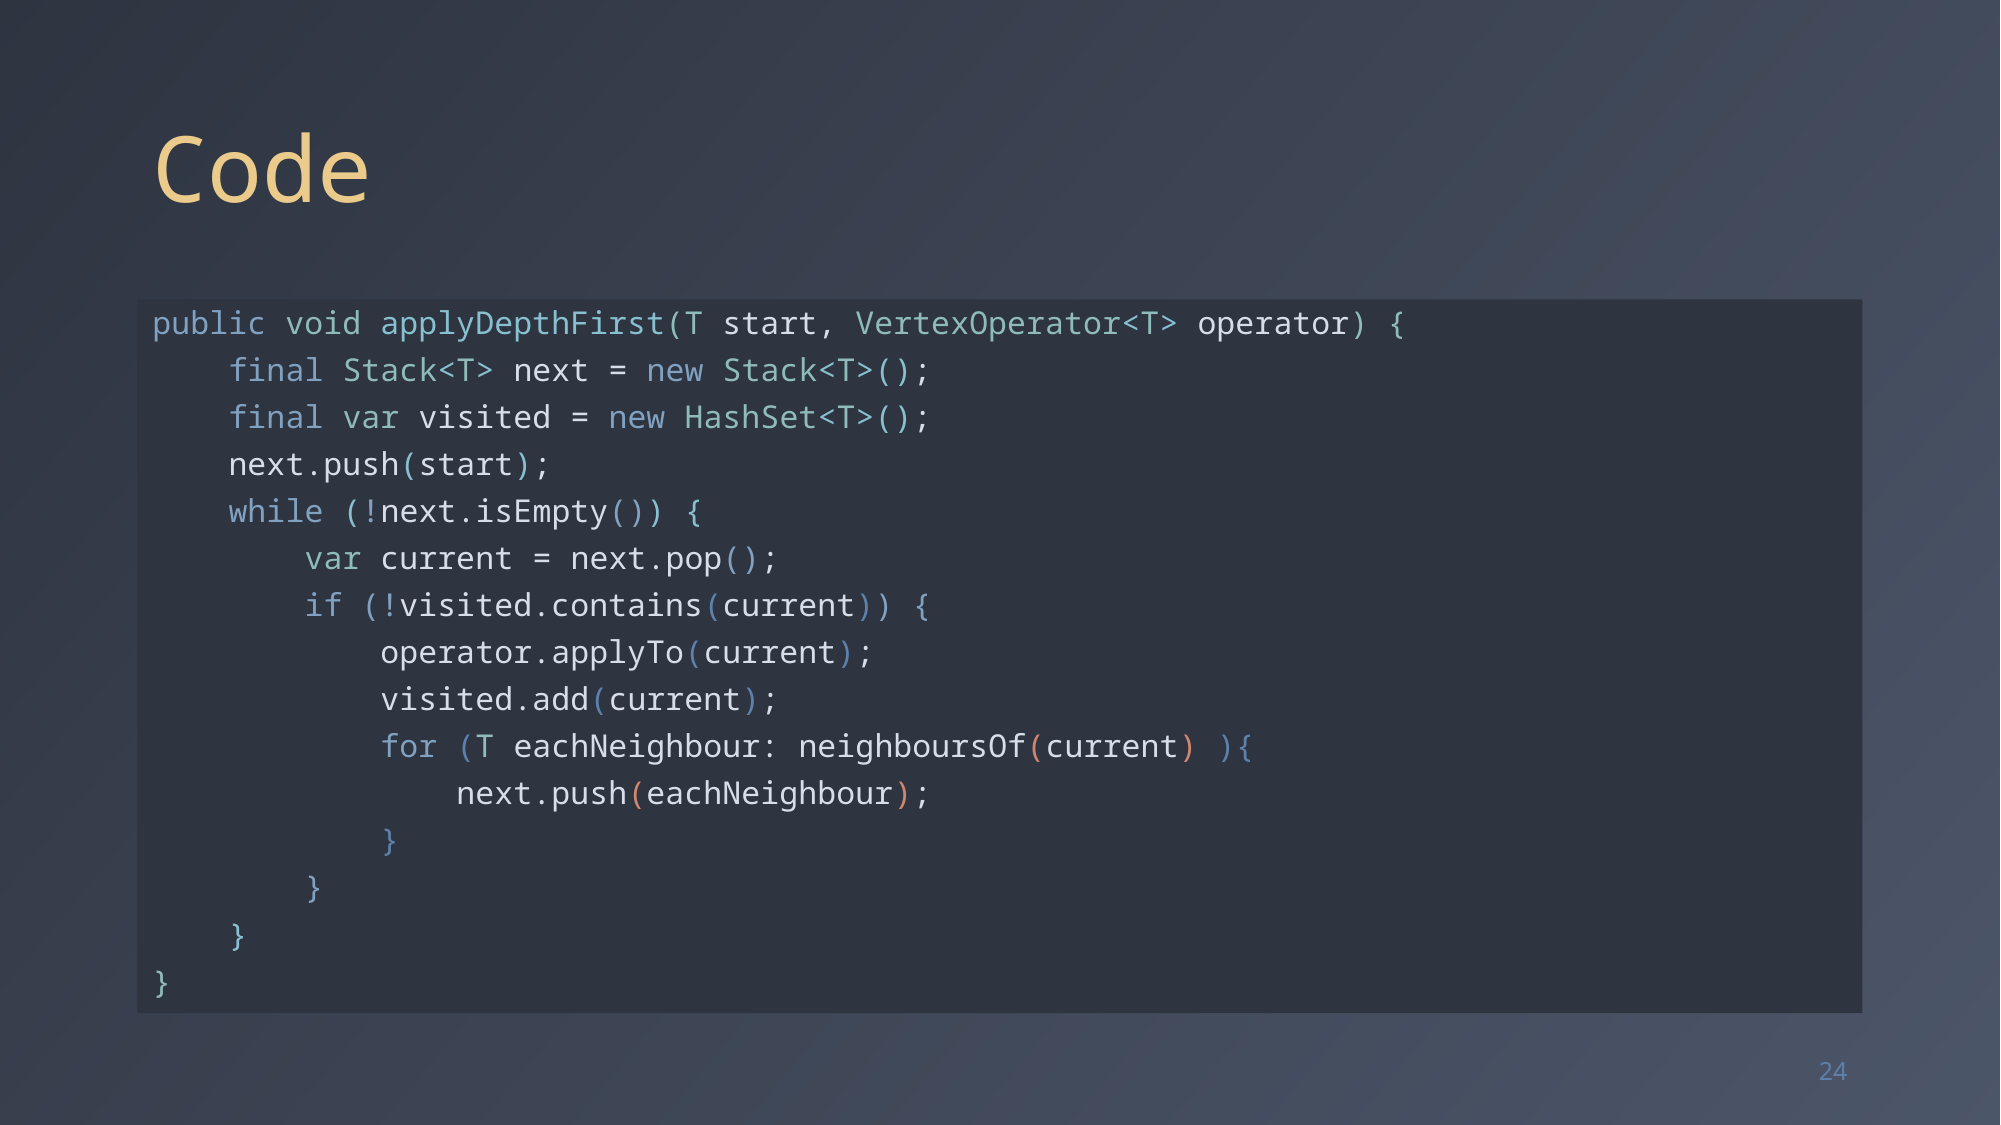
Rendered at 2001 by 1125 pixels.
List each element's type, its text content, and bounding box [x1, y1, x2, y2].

list public void applyDepthFirst(T start, VertexOperator<T> operator) { final Stack<T> next = new Stack<T>(); final var visited = new HashSet<T>(); next.push(start); while (!next.isEmpty()) { var current = next.pop(); if (!visited.contains(current)) { operator.applyTo(current); visited.add(current); for (T eachNeighbour: neighboursOf(current) ){ next.push(eachNeighbour); } } } } [137, 299, 1863, 1014]
slide_number 24 [1738, 1042, 1863, 1103]
title Code [137, 26, 1863, 230]
